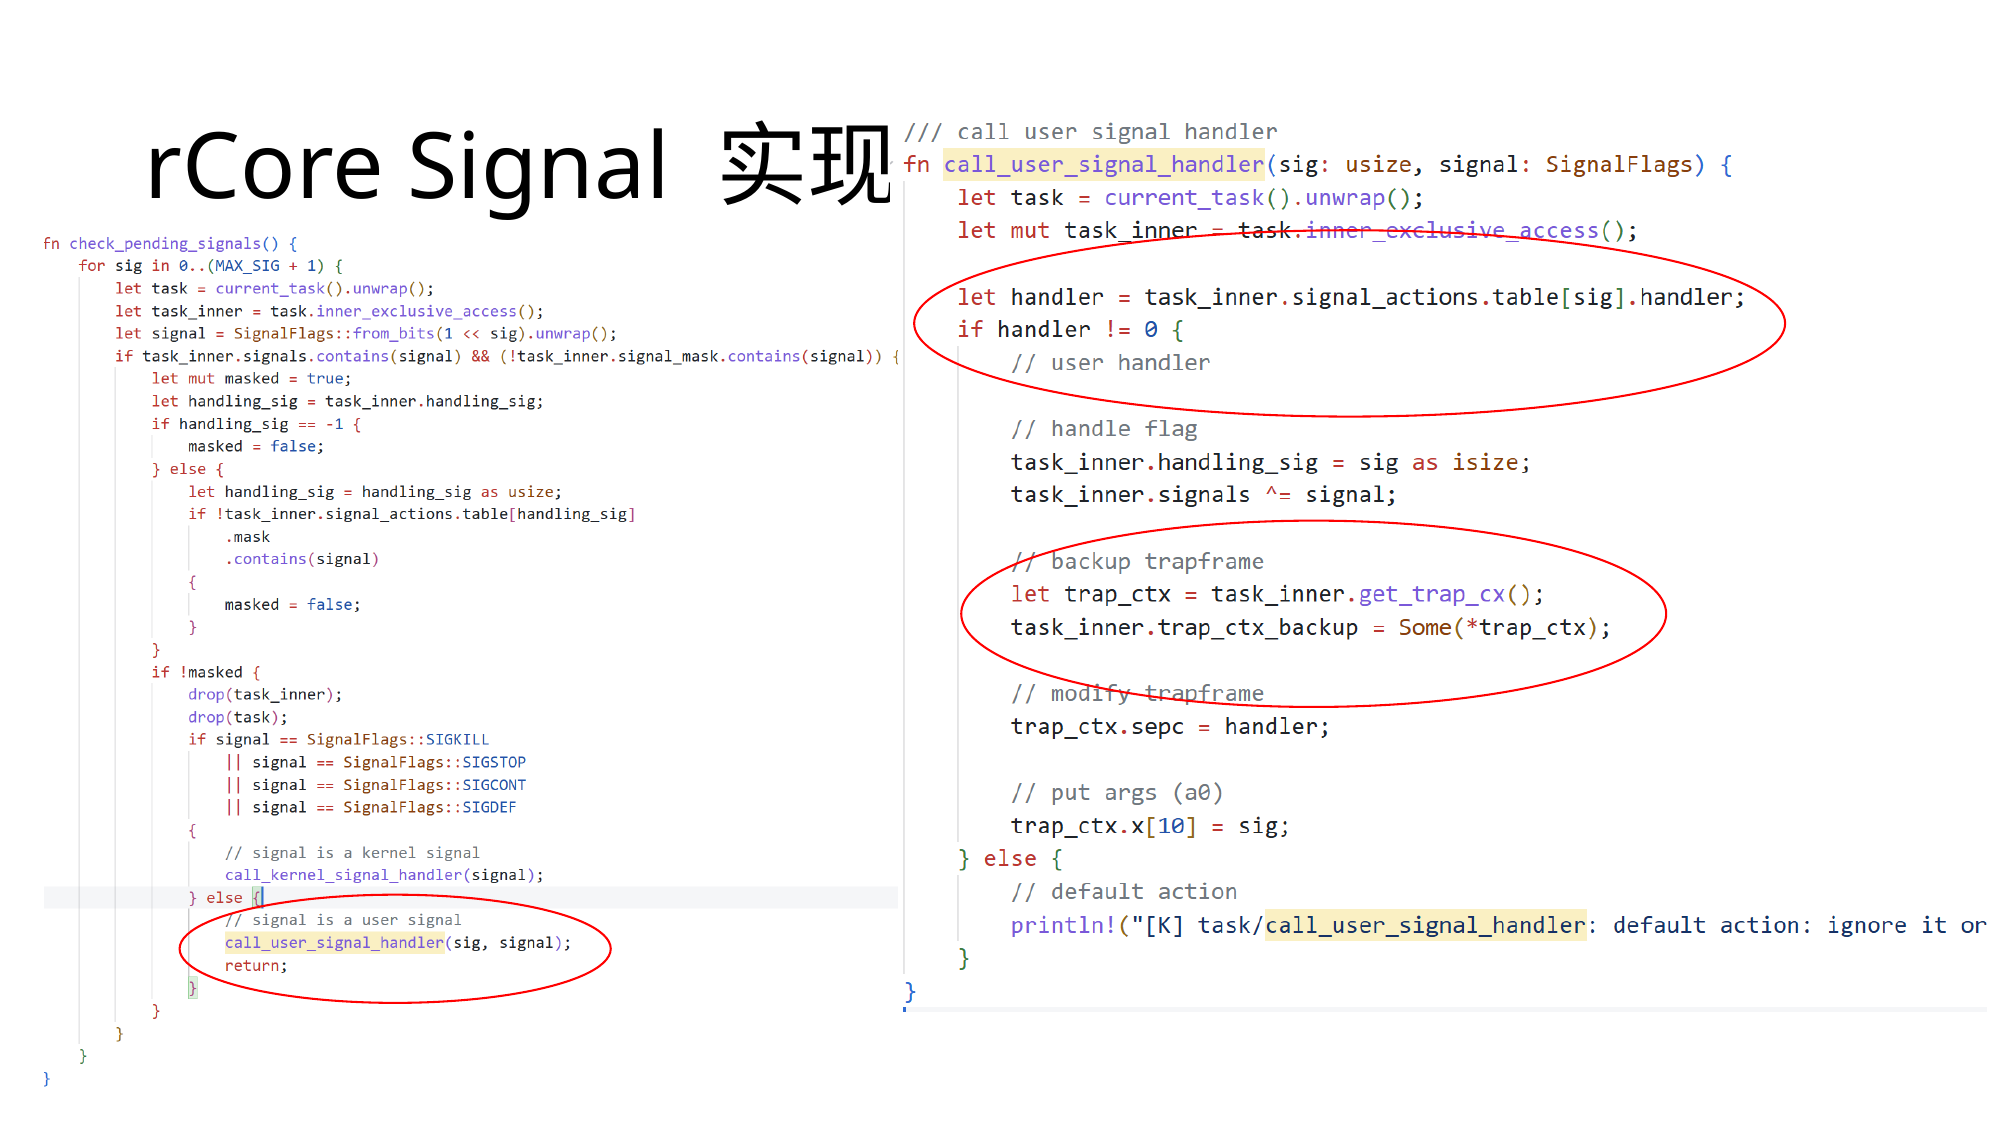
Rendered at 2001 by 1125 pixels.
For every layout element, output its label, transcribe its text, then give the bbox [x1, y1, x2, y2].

title rCore Signal 实现 [136, 59, 1863, 229]
picture [44, 113, 1987, 1092]
